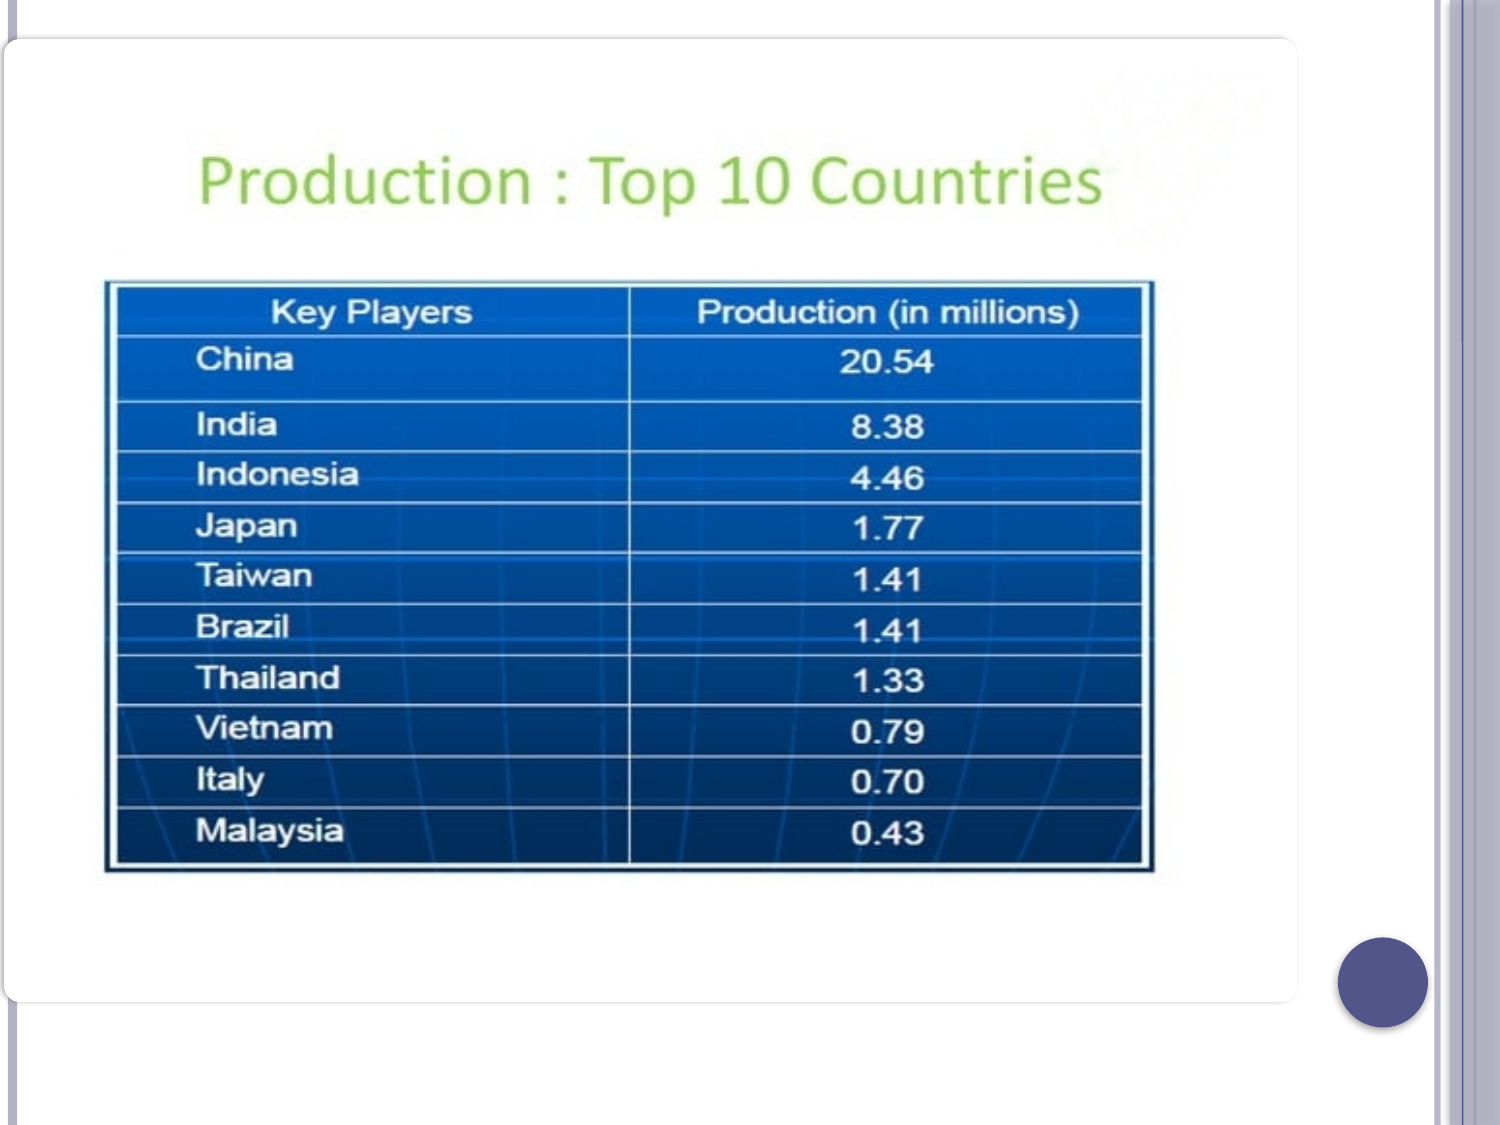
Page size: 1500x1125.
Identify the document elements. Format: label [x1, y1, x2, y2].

picture [34, 69, 1267, 971]
